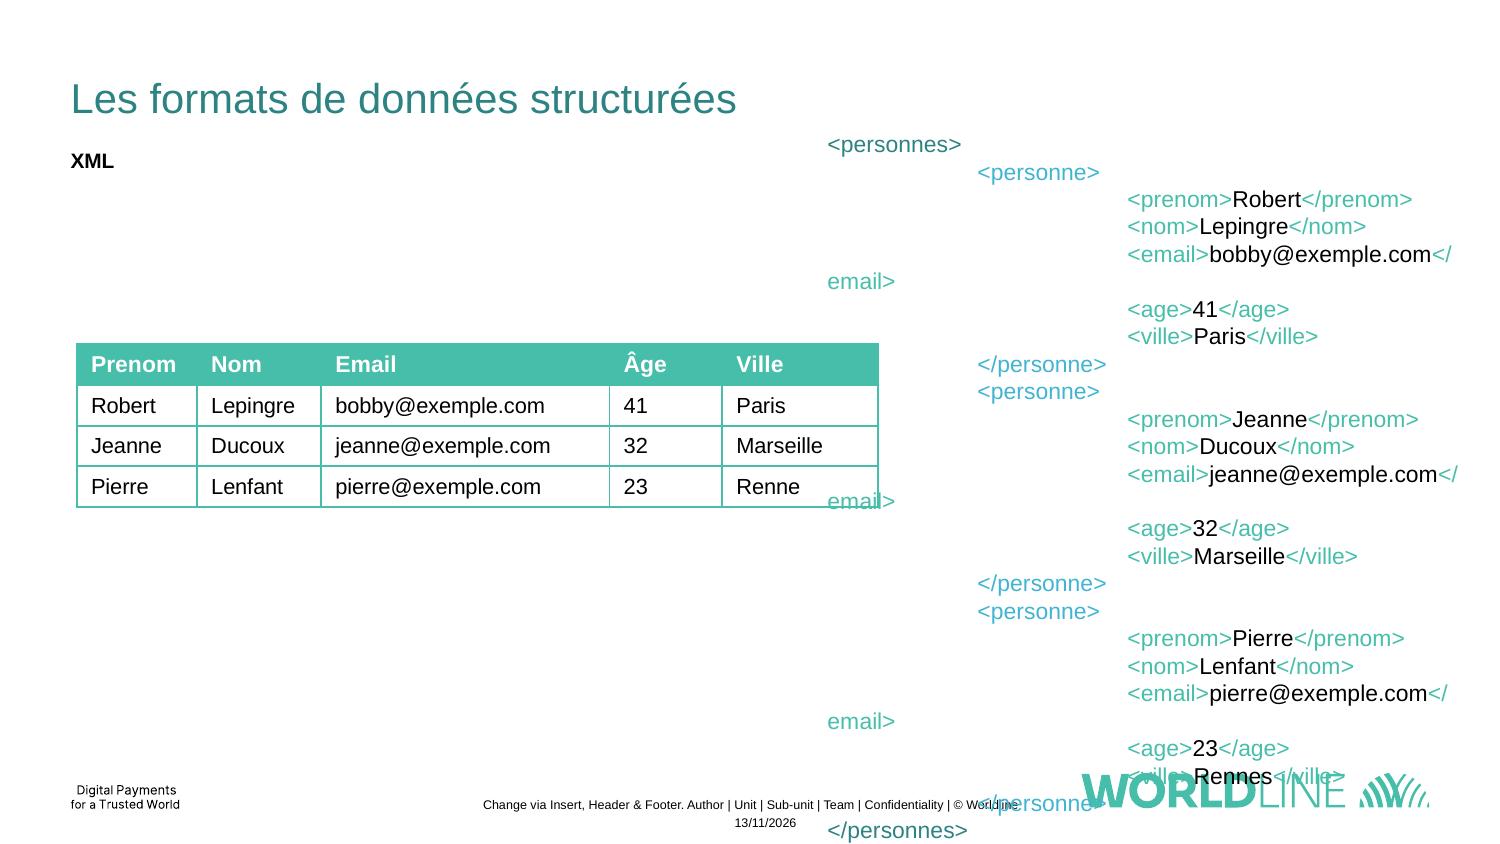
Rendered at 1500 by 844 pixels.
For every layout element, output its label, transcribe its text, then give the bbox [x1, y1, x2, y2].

table_cell 41 [610, 386, 721, 425]
table_cell Jeanne [78, 427, 196, 465]
table_header Prenom [78, 344, 196, 384]
table_cell Marseille [723, 427, 877, 465]
table_header Âge [610, 344, 721, 384]
table_cell Pierre [78, 467, 196, 506]
table_cell Paris [723, 386, 877, 425]
list XML [70, 147, 812, 183]
table_header Ville [723, 344, 877, 384]
table_cell jeanne@exemple.com [322, 427, 609, 465]
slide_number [734, 817, 812, 832]
title Les formats de données structurées [70, 74, 1430, 147]
table_cell Lenfant [198, 467, 320, 506]
footer Change via Insert, Header & Footer. Author | Unit | Sub-unit | Team | Confidentiality | © Worldline [460, 799, 812, 814]
text_box <personnes> <personne> <prenom>Robert</prenom> <nom>Lepingre</nom> <email>bobby@exemple.com</email> <age>41</age> <ville>Paris</ville> </personne> <personne> <prenom>Jeanne</prenom> <nom>Ducoux</nom> <email>jeanne@exemple.com</email> <age>32</age> <ville>Marseille</ville> </personne> <personne> <prenom>Pierre</prenom> <nom>Lenfant</nom> <email>pierre@exemple.com</email> <age>23</age> <ville>Rennes</ville> </personne> </personnes> [812, 122, 1500, 844]
table_cell 32 [610, 427, 721, 465]
table_cell Renne [723, 467, 877, 506]
table_cell bobby@exemple.com [322, 386, 609, 425]
table_cell Ducoux [198, 427, 320, 465]
table_cell Robert [78, 386, 196, 425]
table_cell pierre@exemple.com [322, 467, 609, 506]
table_cell 23 [610, 467, 721, 506]
table_header Email [322, 344, 609, 384]
table_cell Lepingre [198, 386, 320, 425]
table_header Nom [198, 344, 320, 384]
